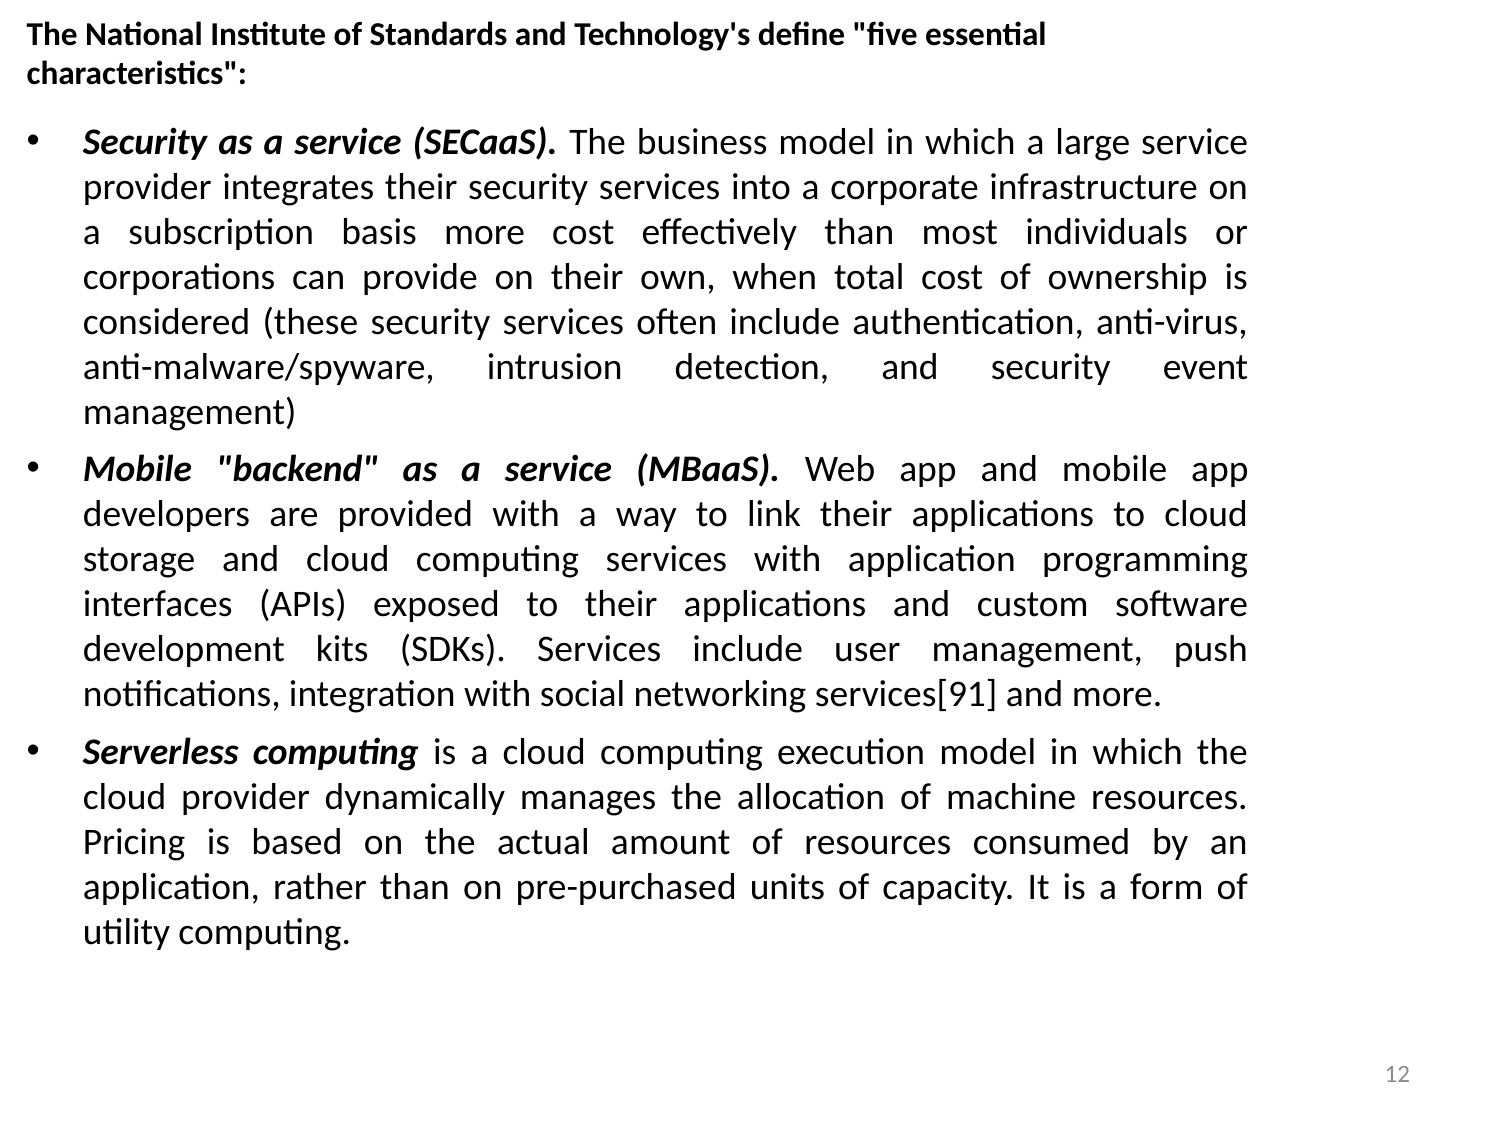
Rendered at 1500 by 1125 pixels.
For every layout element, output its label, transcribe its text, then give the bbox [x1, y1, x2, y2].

text_box The National Institute of Standards and Technology's define "five essential characteristics": Security as a service (SECaaS). The business model in which a large service provider integrates their security services into a corporate infrastructure on a subscription basis more cost effectively than most individuals or corporations can provide on their own, when total cost of ownership is considered (these security services often include authentication, anti-virus, anti-malware/spyware, intrusion detection, and security event management) Mobile "backend" as a service (MBaaS). Web app and mobile app developers are provided with a way to link their applications to cloud storage and cloud computing services with application programming interfaces (APIs) exposed to their applications and custom software development kits (SDKs). Services include user management, push notifications, integration with social networking services[91] and more. Serverless computing is a cloud computing execution model in which the cloud provider dynamically manages the allocation of machine resources. Pricing is based on the actual amount of resources consumed by an application, rather than on pre-purchased units of capacity. It is a form of utility computing. [11, 4, 1264, 959]
slide_number 12 [1074, 1042, 1425, 1103]
